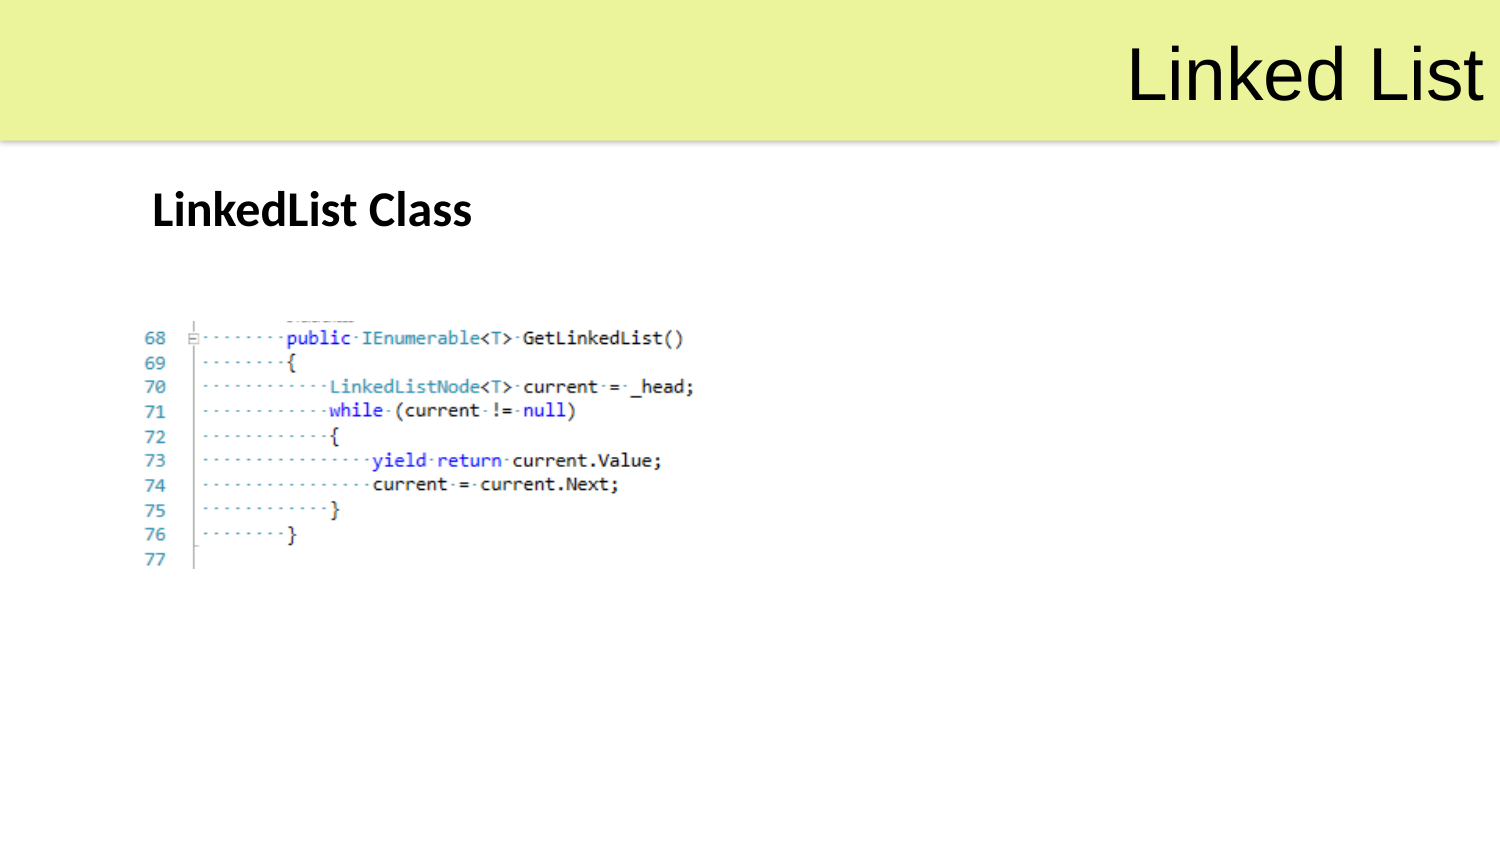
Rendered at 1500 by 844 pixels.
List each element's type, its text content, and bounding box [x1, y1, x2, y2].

text_box Linked List [0, 0, 1500, 141]
picture [112, 321, 1199, 569]
list LinkedList Class [62, 168, 1450, 844]
